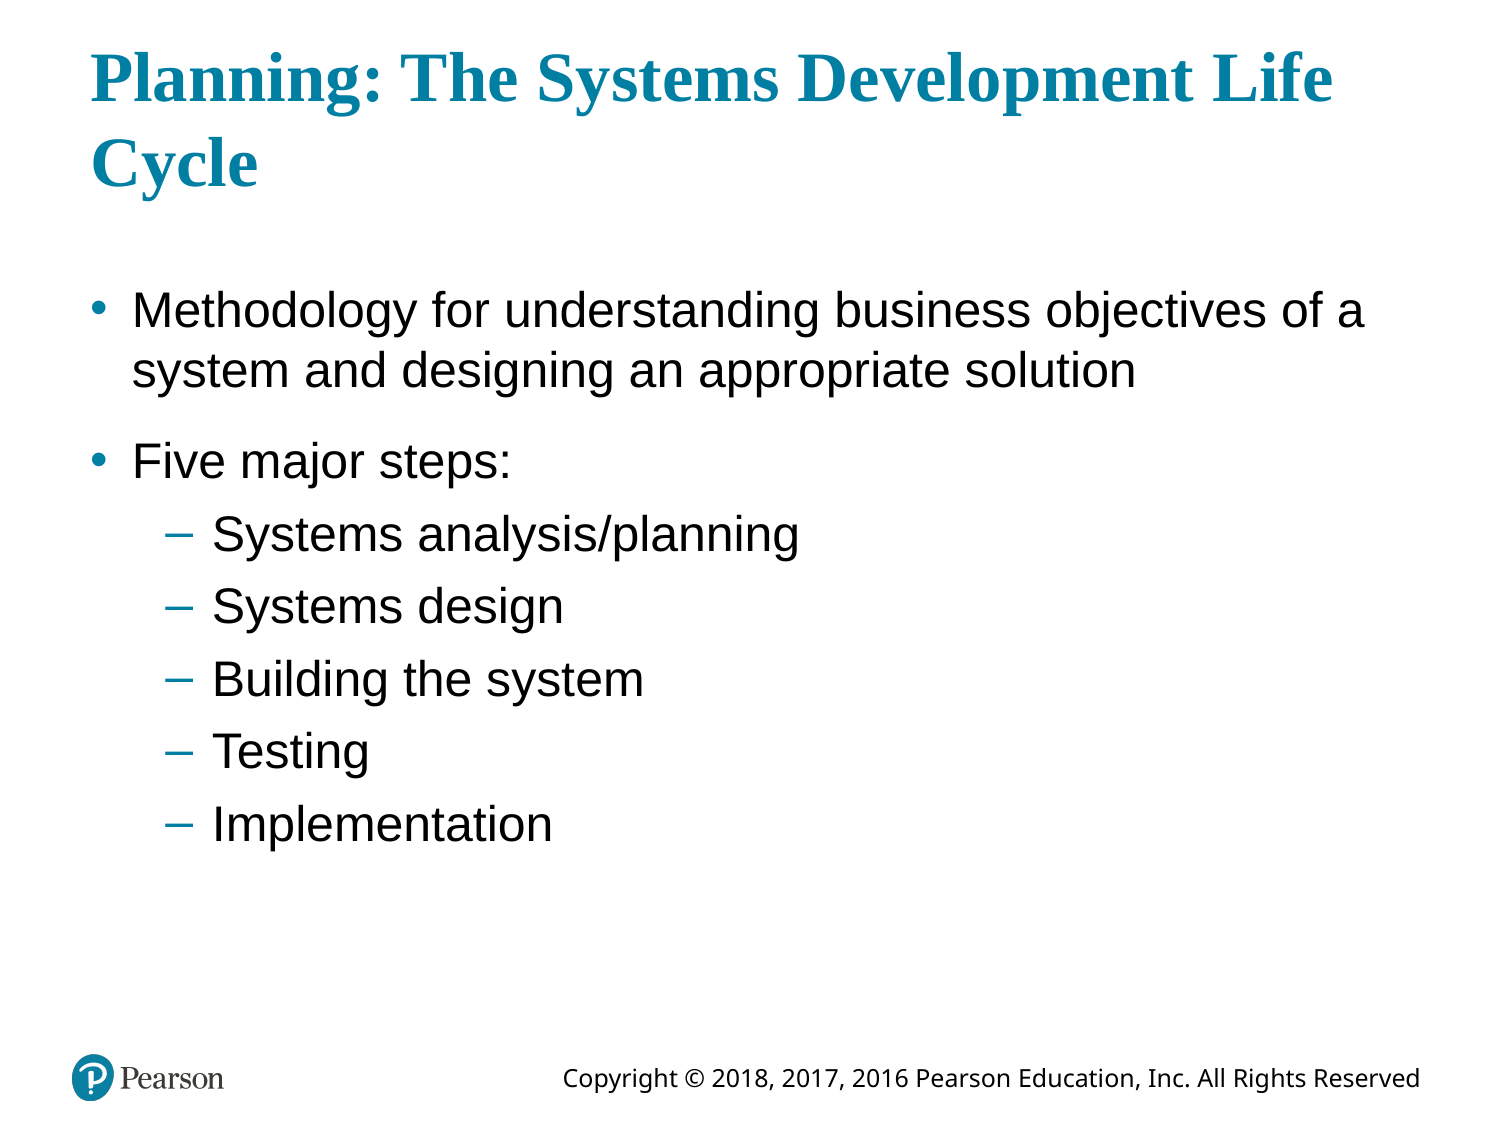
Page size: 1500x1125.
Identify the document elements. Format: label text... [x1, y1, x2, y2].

list Methodology for understanding business objectives of a system and designing an appropriate solution Five major steps: Systems analysis/planning Systems design Building the system Testing Implementation [75, 262, 1425, 1005]
title Planning: The Systems Development Life Cycle [75, 35, 1425, 216]
picture [72, 1054, 88, 1070]
picture [72, 1087, 83, 1101]
picture [80, 1063, 106, 1088]
picture [98, 1054, 224, 1101]
